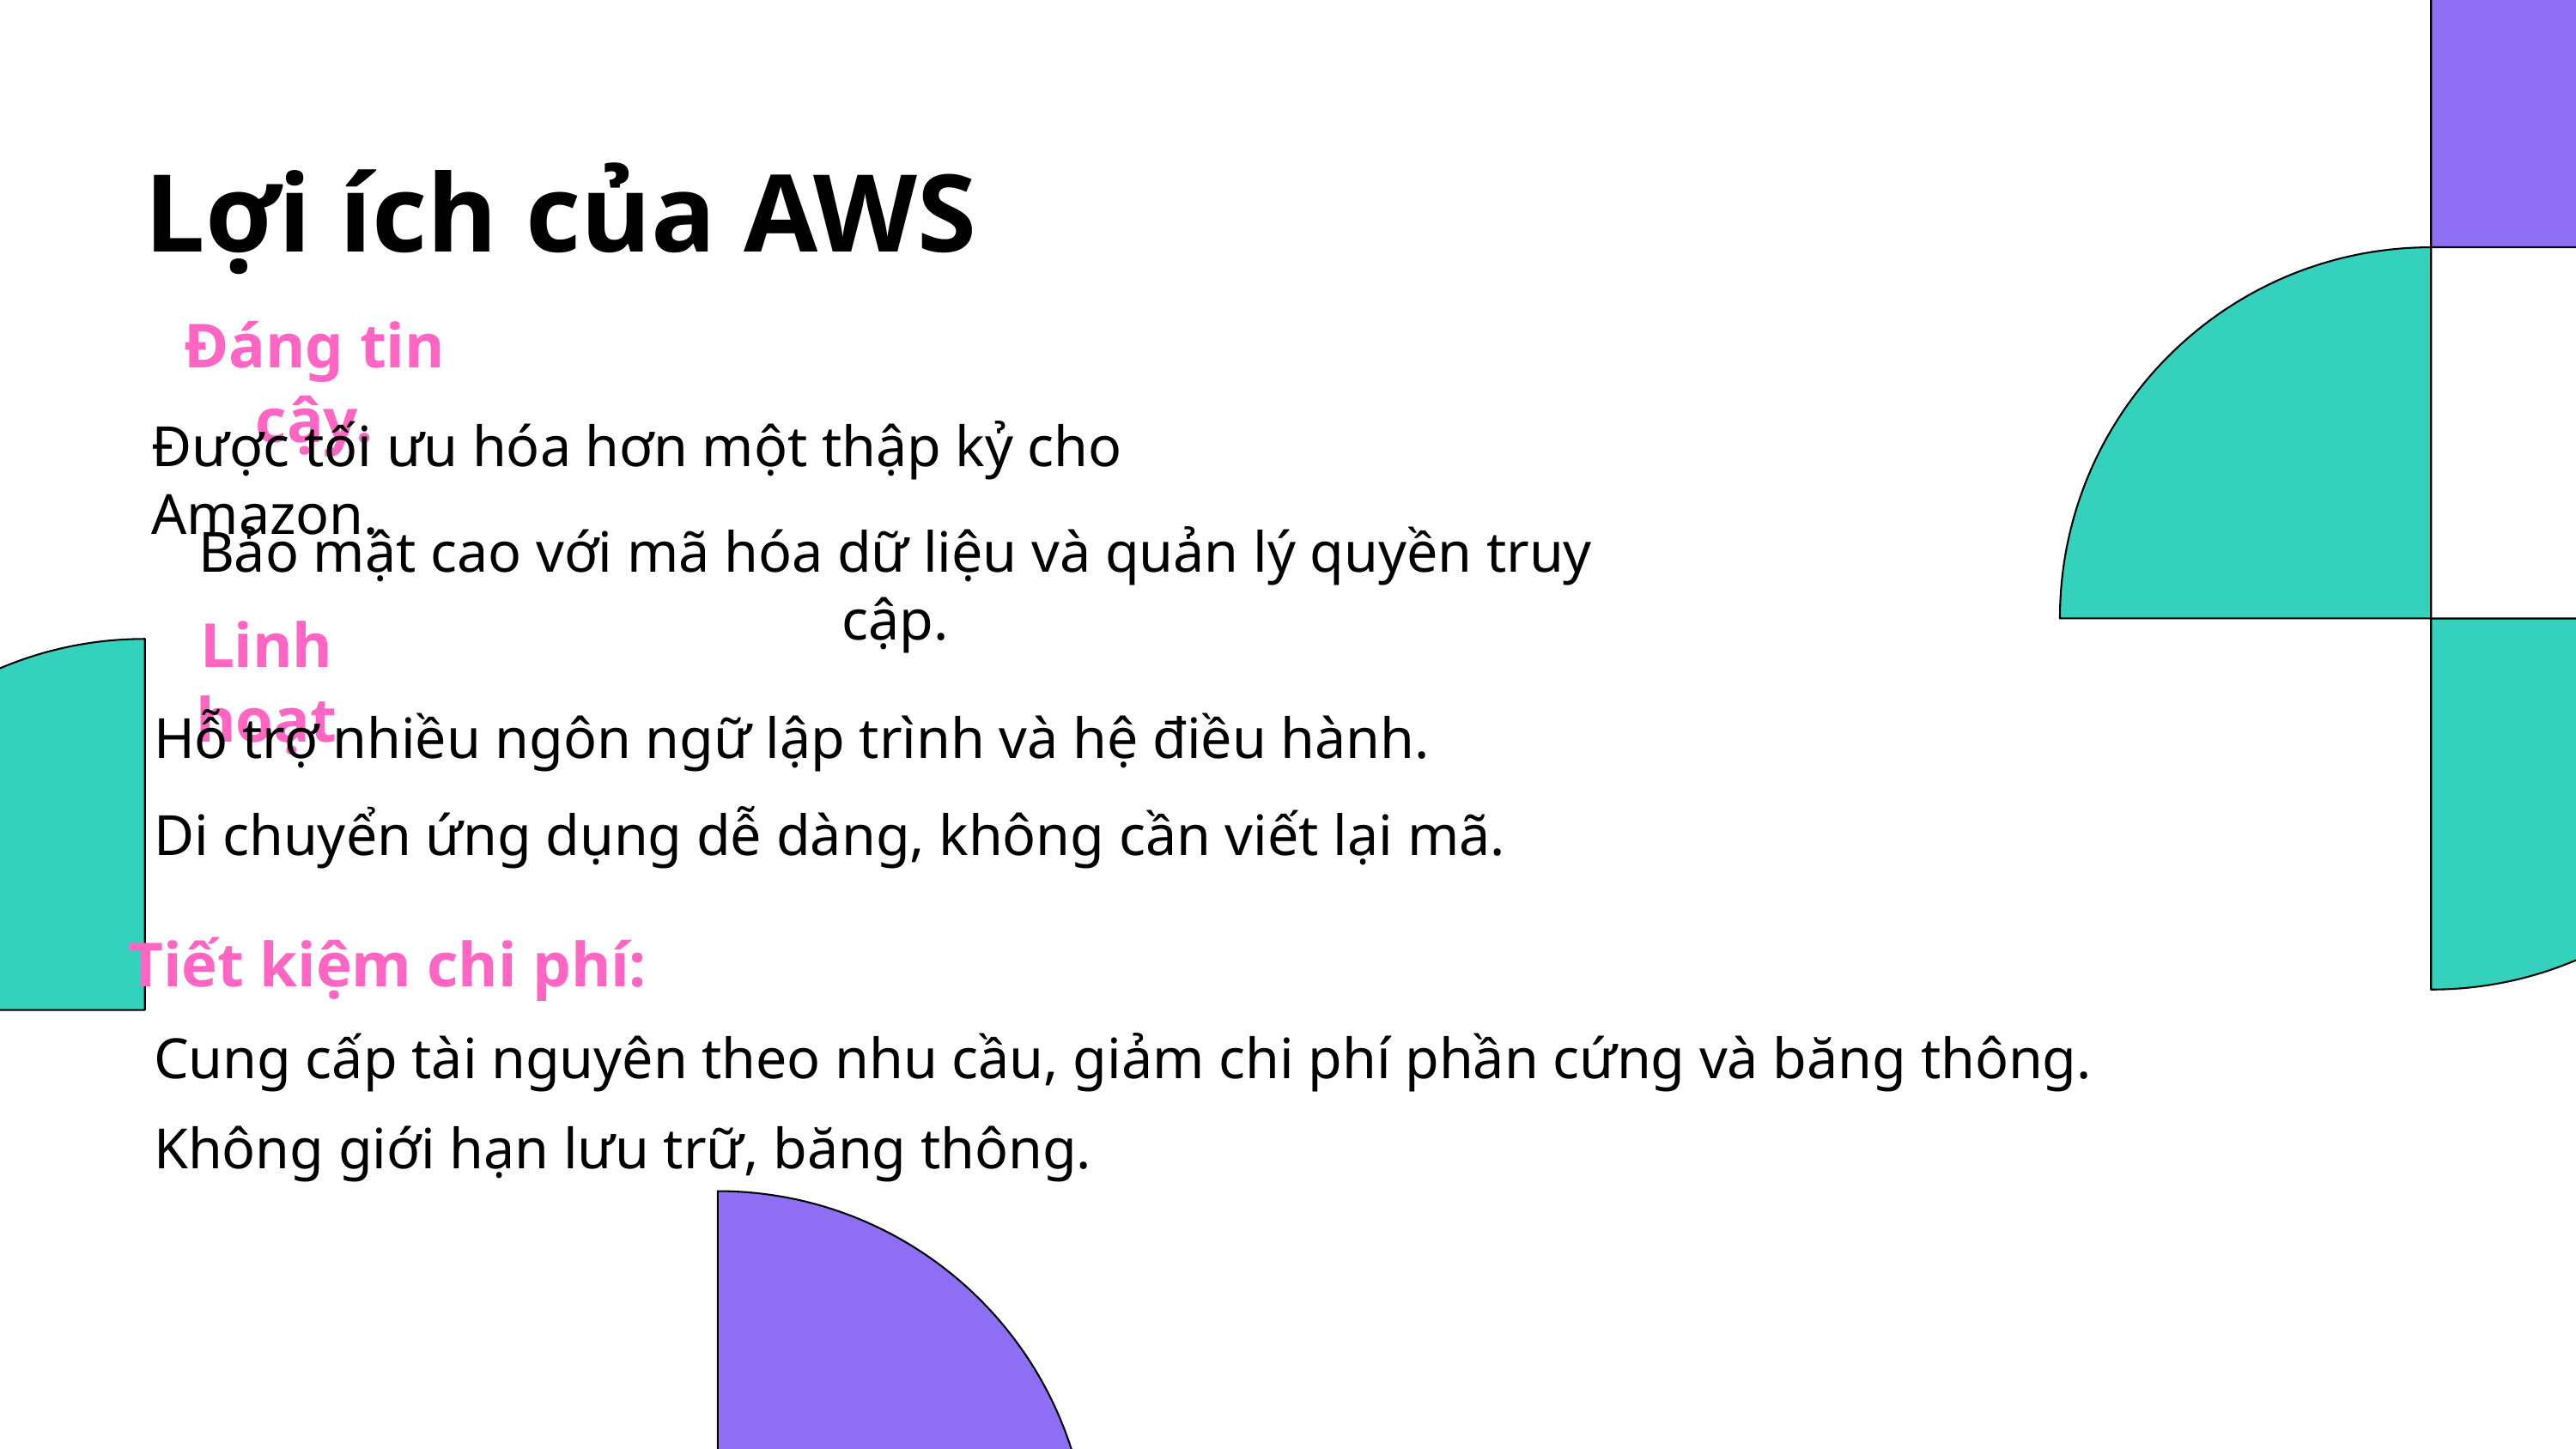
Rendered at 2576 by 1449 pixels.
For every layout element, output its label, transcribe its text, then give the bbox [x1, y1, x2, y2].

text_box Không giới hạn lưu trữ, băng thông. [154, 1111, 1245, 1180]
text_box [717, 1191, 1090, 1449]
text_box Tiết kiệm chi phí: [149, 924, 665, 999]
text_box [2431, 0, 2576, 248]
text_box Bảo mật cao với mã hóa dữ liệu và quản lý quyền truy cập. [154, 514, 1637, 652]
text_box Di chuyển ứng dụng dễ dàng, không cần viết lại mã. [154, 798, 1886, 867]
text_box Đáng tin cậy. [128, 305, 501, 455]
text_box Linh hoạt [132, 604, 400, 755]
text_box Được tối ưu hóa hơn một thập kỷ cho Amazon. [151, 409, 1364, 546]
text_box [2431, 618, 2576, 990]
text_box Cung cấp tài nguyên theo nhu cầu, giảm chi phí phần cứng và băng thông. [154, 1022, 2147, 1090]
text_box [2059, 246, 2432, 619]
text_box Hỗ trợ nhiều ngôn ngữ lập trình và hệ điều hành. [154, 700, 1664, 770]
text_box Lợi ích của AWS [144, 144, 2060, 274]
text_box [0, 639, 145, 1010]
